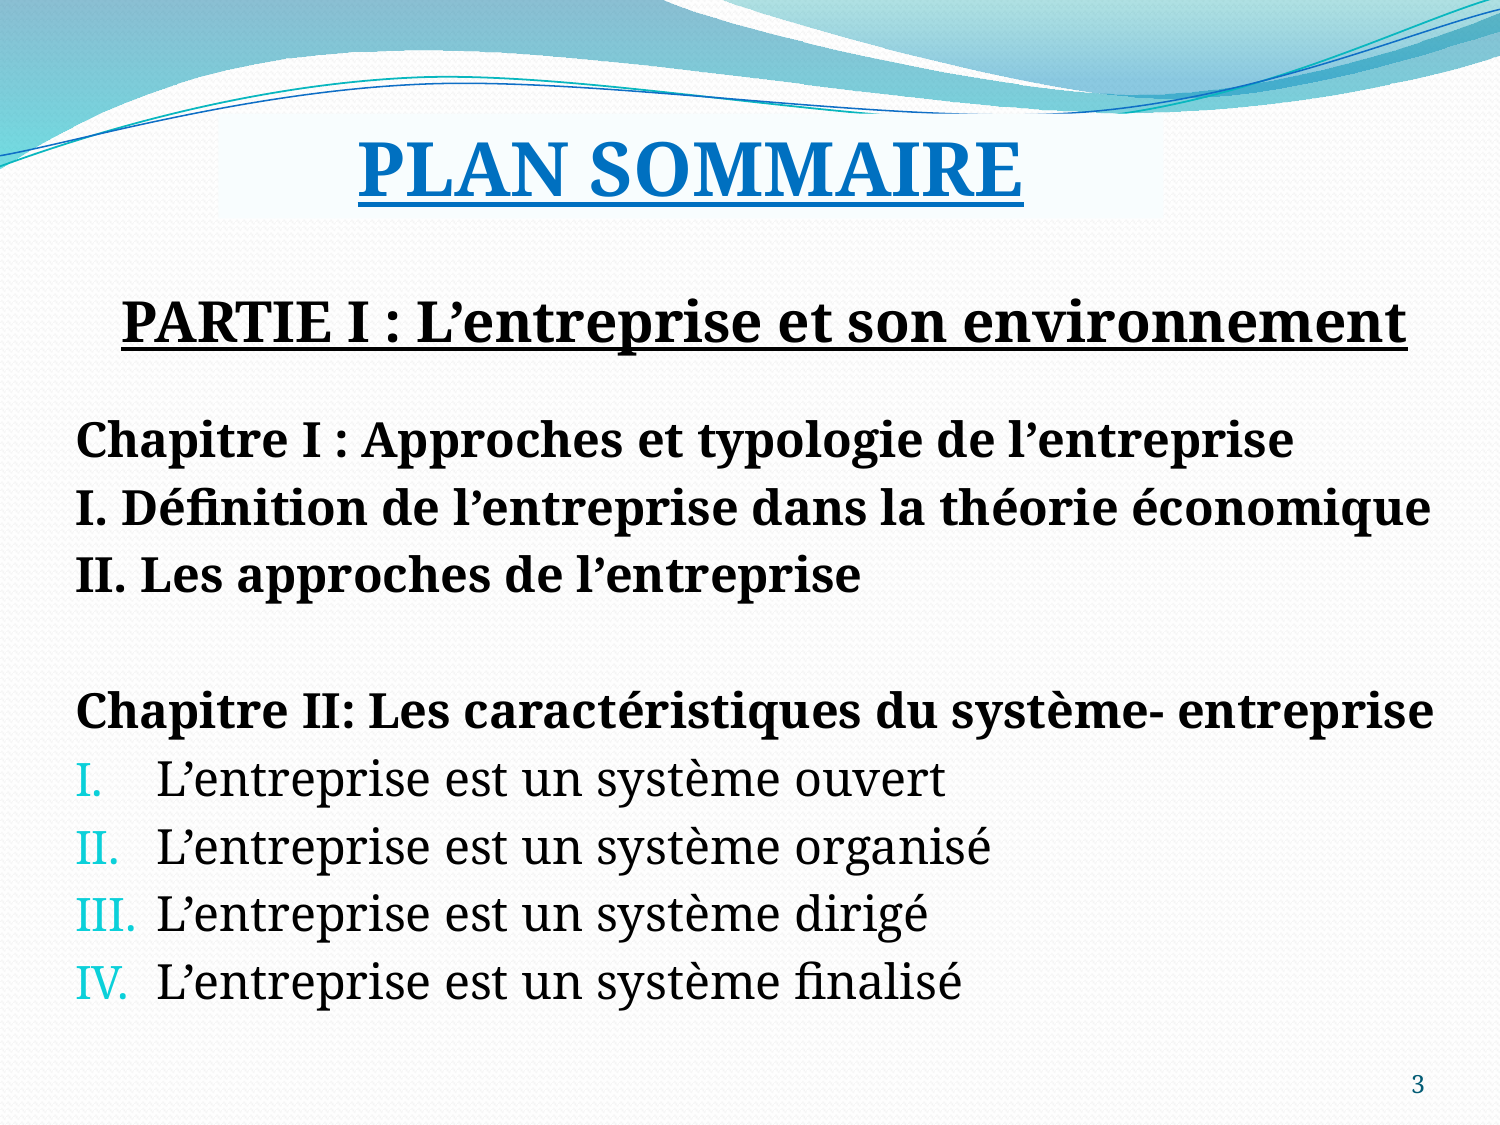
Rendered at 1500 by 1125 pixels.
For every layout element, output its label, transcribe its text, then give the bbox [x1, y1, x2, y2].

subtitle PARTIE I : L’entreprise et son environnement Chapitre I : Approches et typologie de l’entreprise I. Définition de l’entreprise dans la théorie économique II. Les approches de l’entreprise Chapitre II: Les caractéristiques du système- entreprise L’entreprise est un système ouvert L’entreprise est un système organisé L’entreprise est un système dirigé L’entreprise est un système finalisé [75, 278, 1465, 1059]
slide_number 3 [1299, 1042, 1425, 1103]
text_box PLAN SOMMAIRE [218, 113, 1164, 219]
